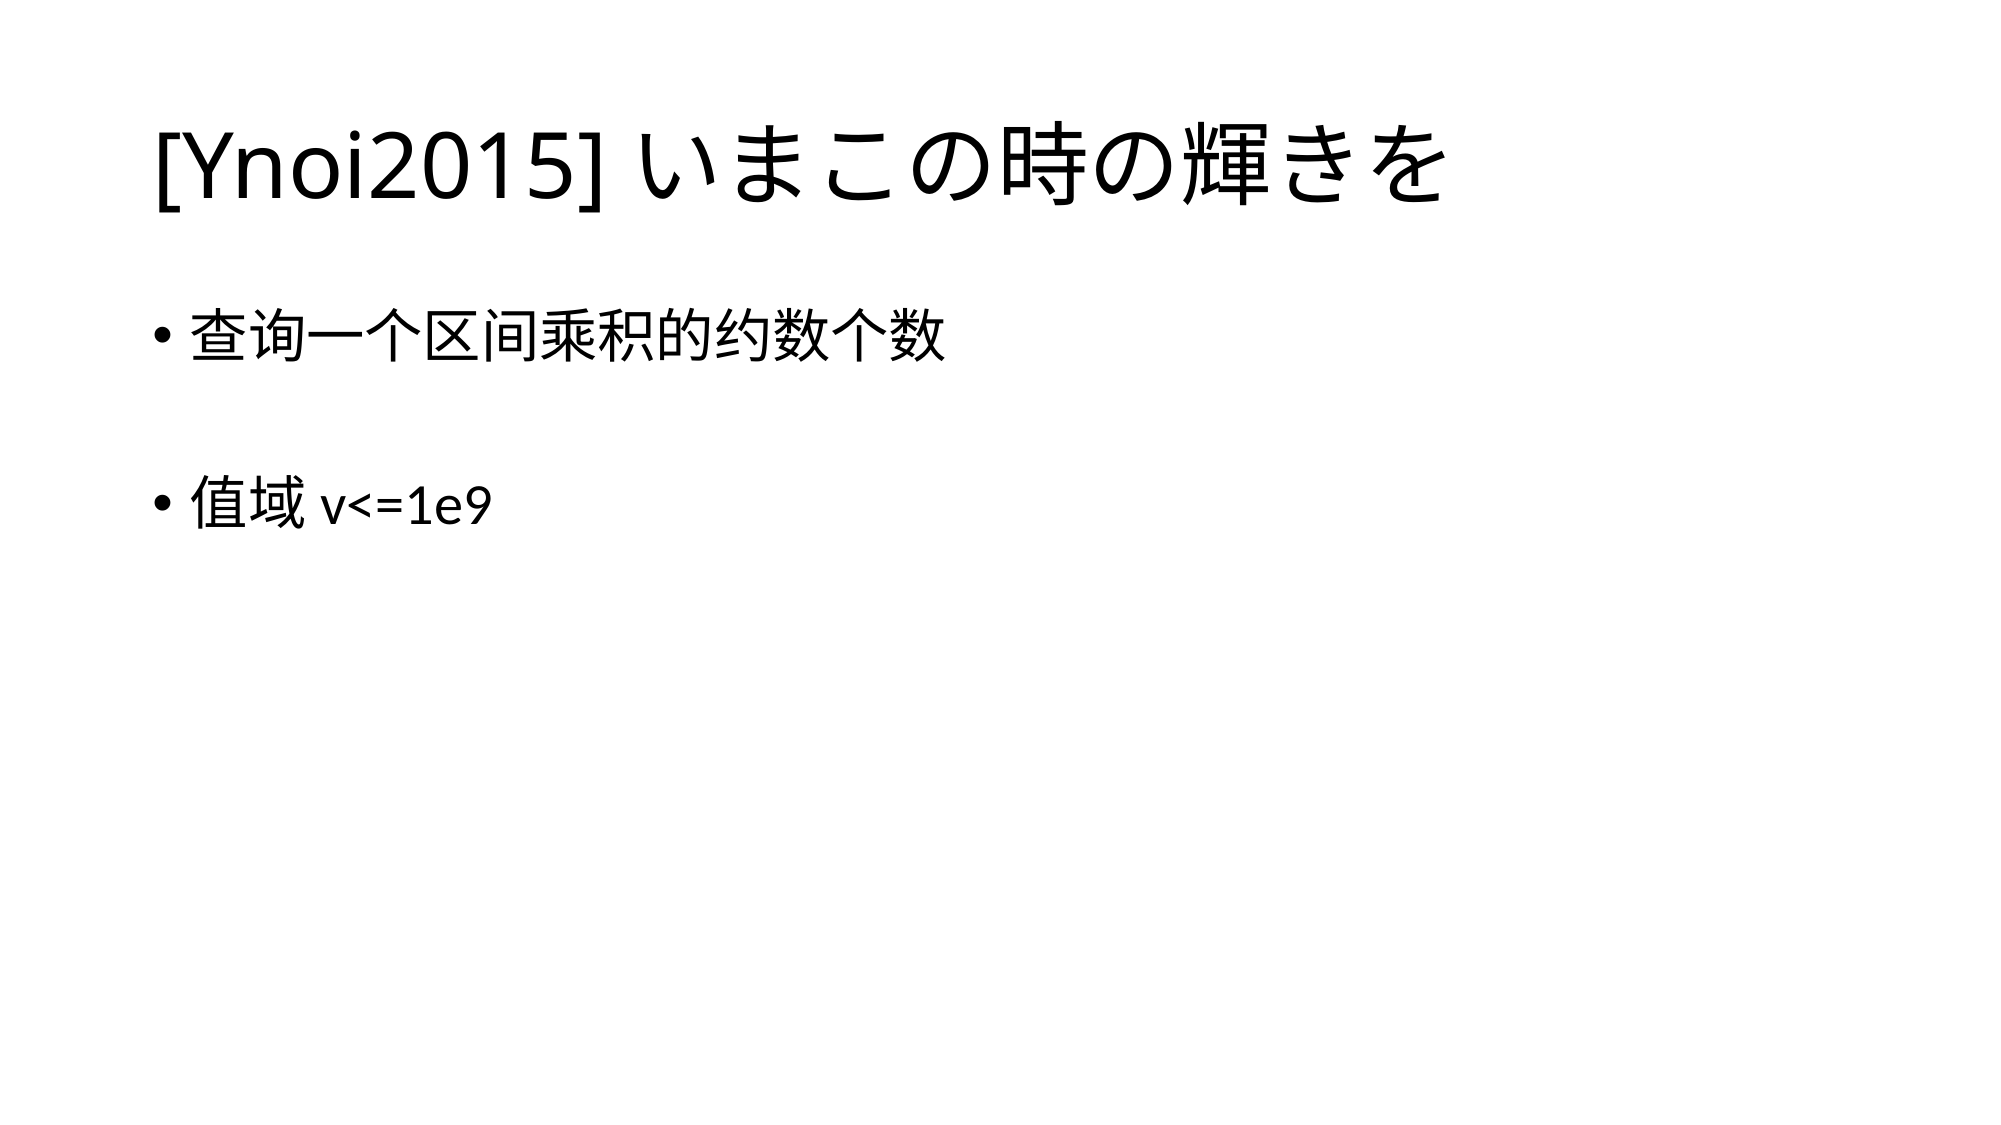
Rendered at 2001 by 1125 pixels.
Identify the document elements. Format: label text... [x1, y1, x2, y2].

list 查询一个区间乘积的约数个数 值域v<=1e9 [137, 299, 1863, 1014]
title [Ynoi2015]いまこの時の輝きを [137, 59, 1863, 278]
